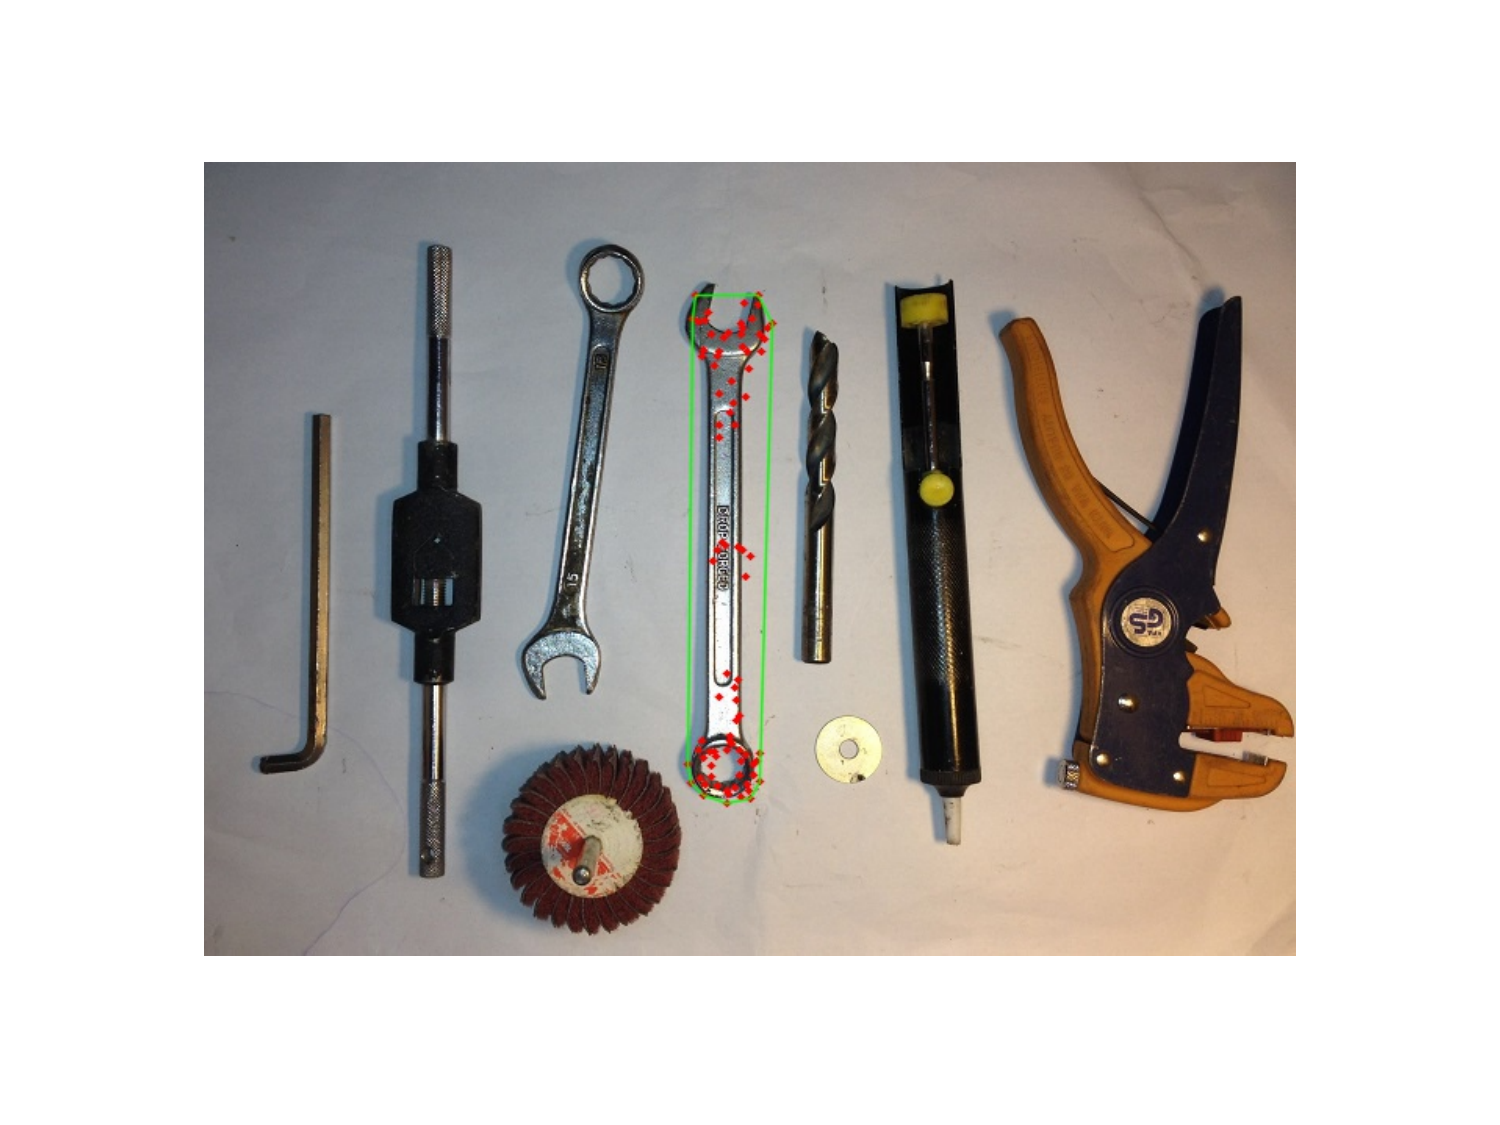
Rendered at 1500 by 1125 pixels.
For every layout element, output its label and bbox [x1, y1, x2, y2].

list [204, 162, 1296, 957]
